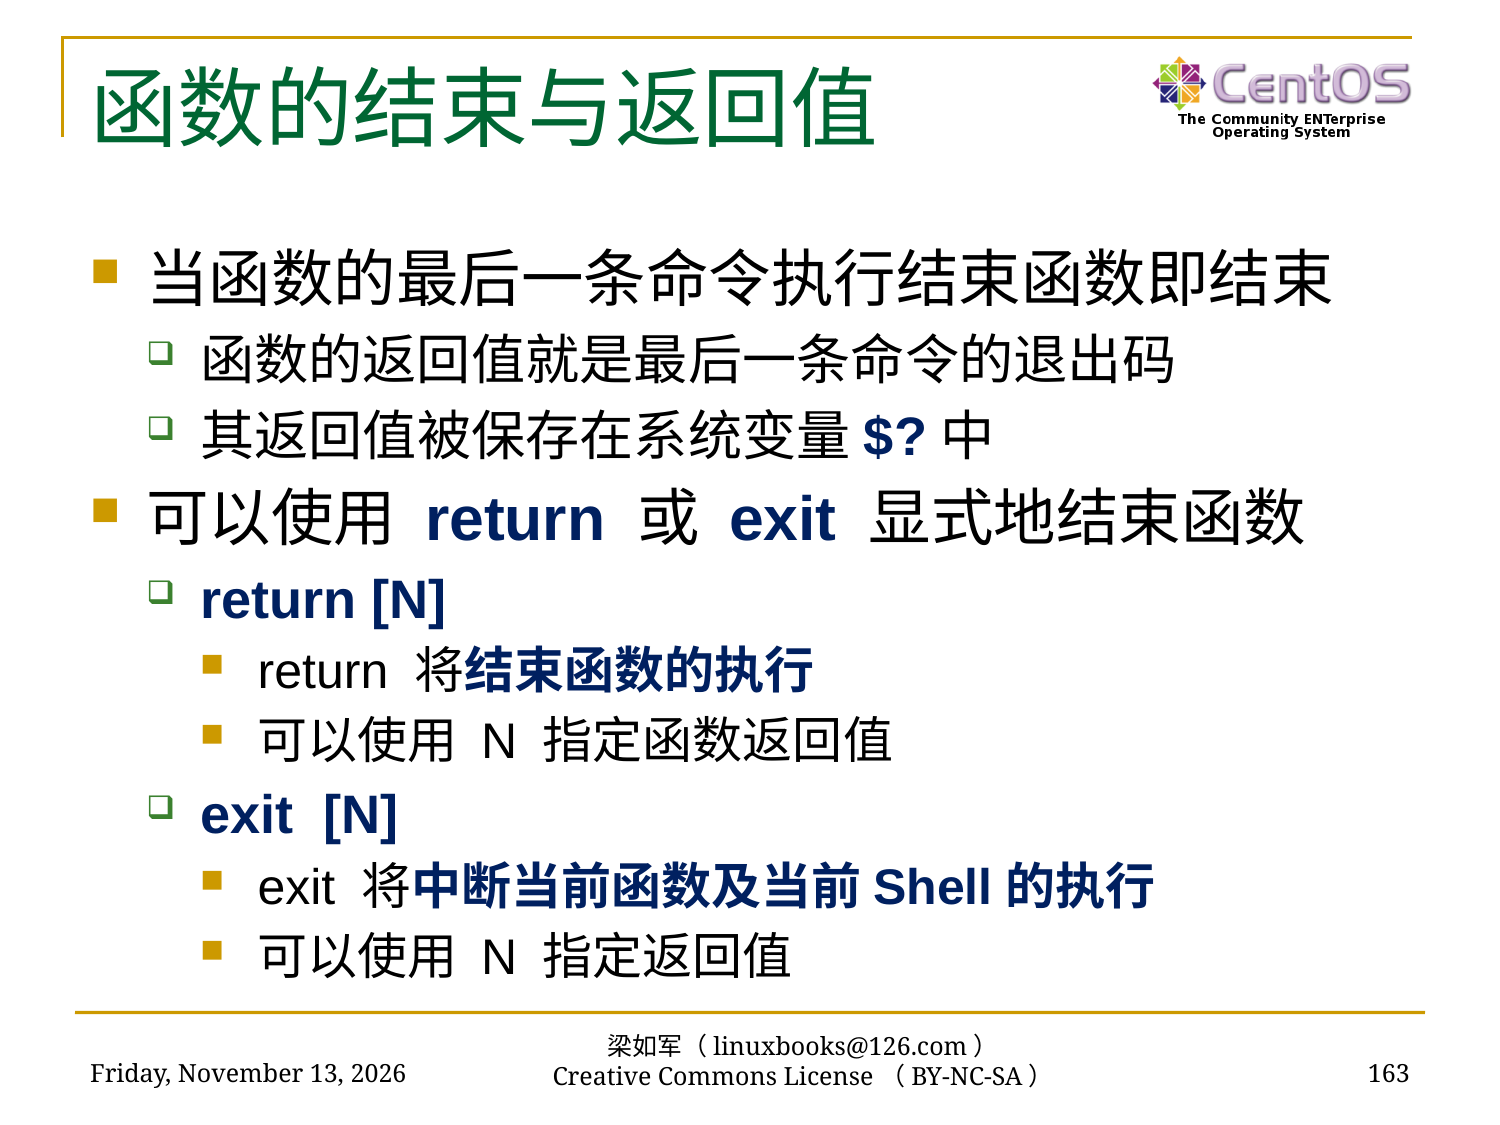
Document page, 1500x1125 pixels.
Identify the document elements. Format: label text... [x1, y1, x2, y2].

list 当函数的最后一条命令执行结束函数即结束 函数的返回值就是最后一条命令的退出码 其返回值被保存在系统变量$?中 可以使用 return 或 exit 显式地结束函数 return [N] return 将结束函数的执行 可以使用 N 指定函数返回值 exit [N] exit 将中断当前函数及当前Shell的执行 可以使用 N 指定返回值 [74, 231, 1426, 1006]
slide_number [74, 1023, 426, 1100]
slide_number 163 [1074, 1023, 1426, 1100]
title 函数的结束与返回值 [74, 45, 1426, 231]
footer 梁如军（linuxbooks@126.com） Creative Commons License（BY-NC-SA） [359, 1022, 1247, 1099]
